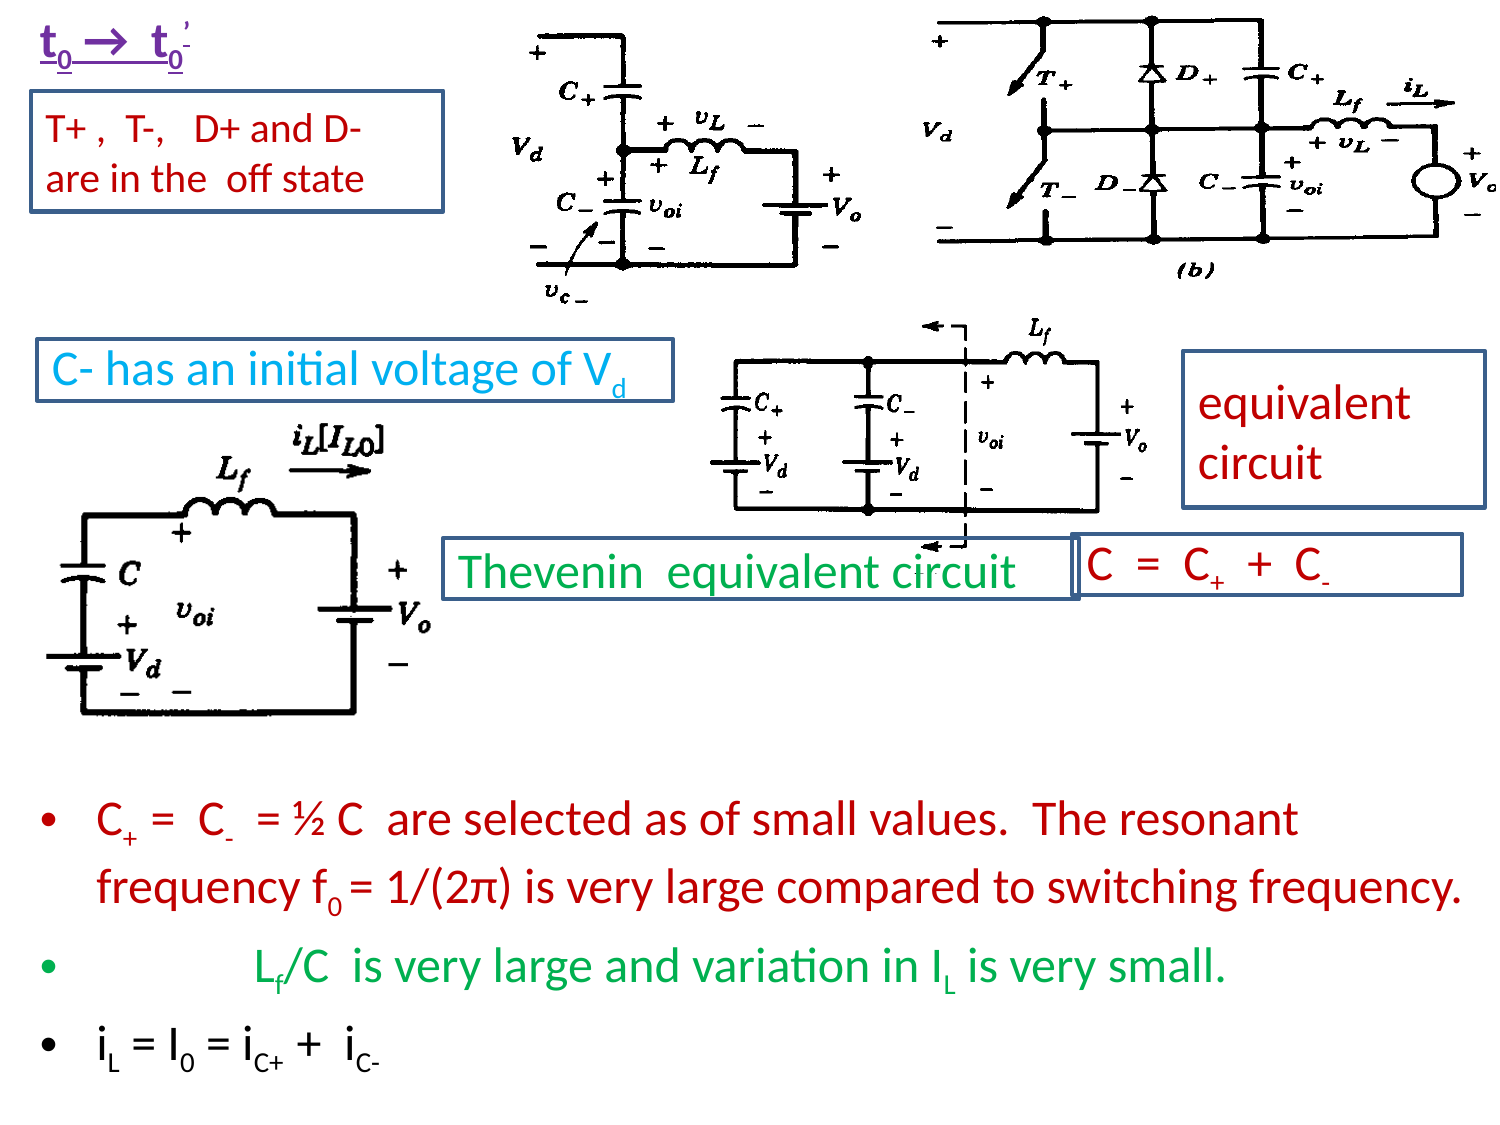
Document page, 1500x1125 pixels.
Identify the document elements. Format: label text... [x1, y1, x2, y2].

text_box T+ , T-, D+ and D- are in the off state [29, 89, 445, 214]
text_box C = C+ + C- [1070, 532, 1464, 597]
picture [482, 0, 1496, 575]
text_box equivalent circuit [1181, 349, 1487, 510]
text_box C- has an initial voltage of Vd [35, 337, 675, 403]
picture [34, 418, 445, 741]
text_box Thevenin equivalent circuit [450, 536, 1081, 601]
